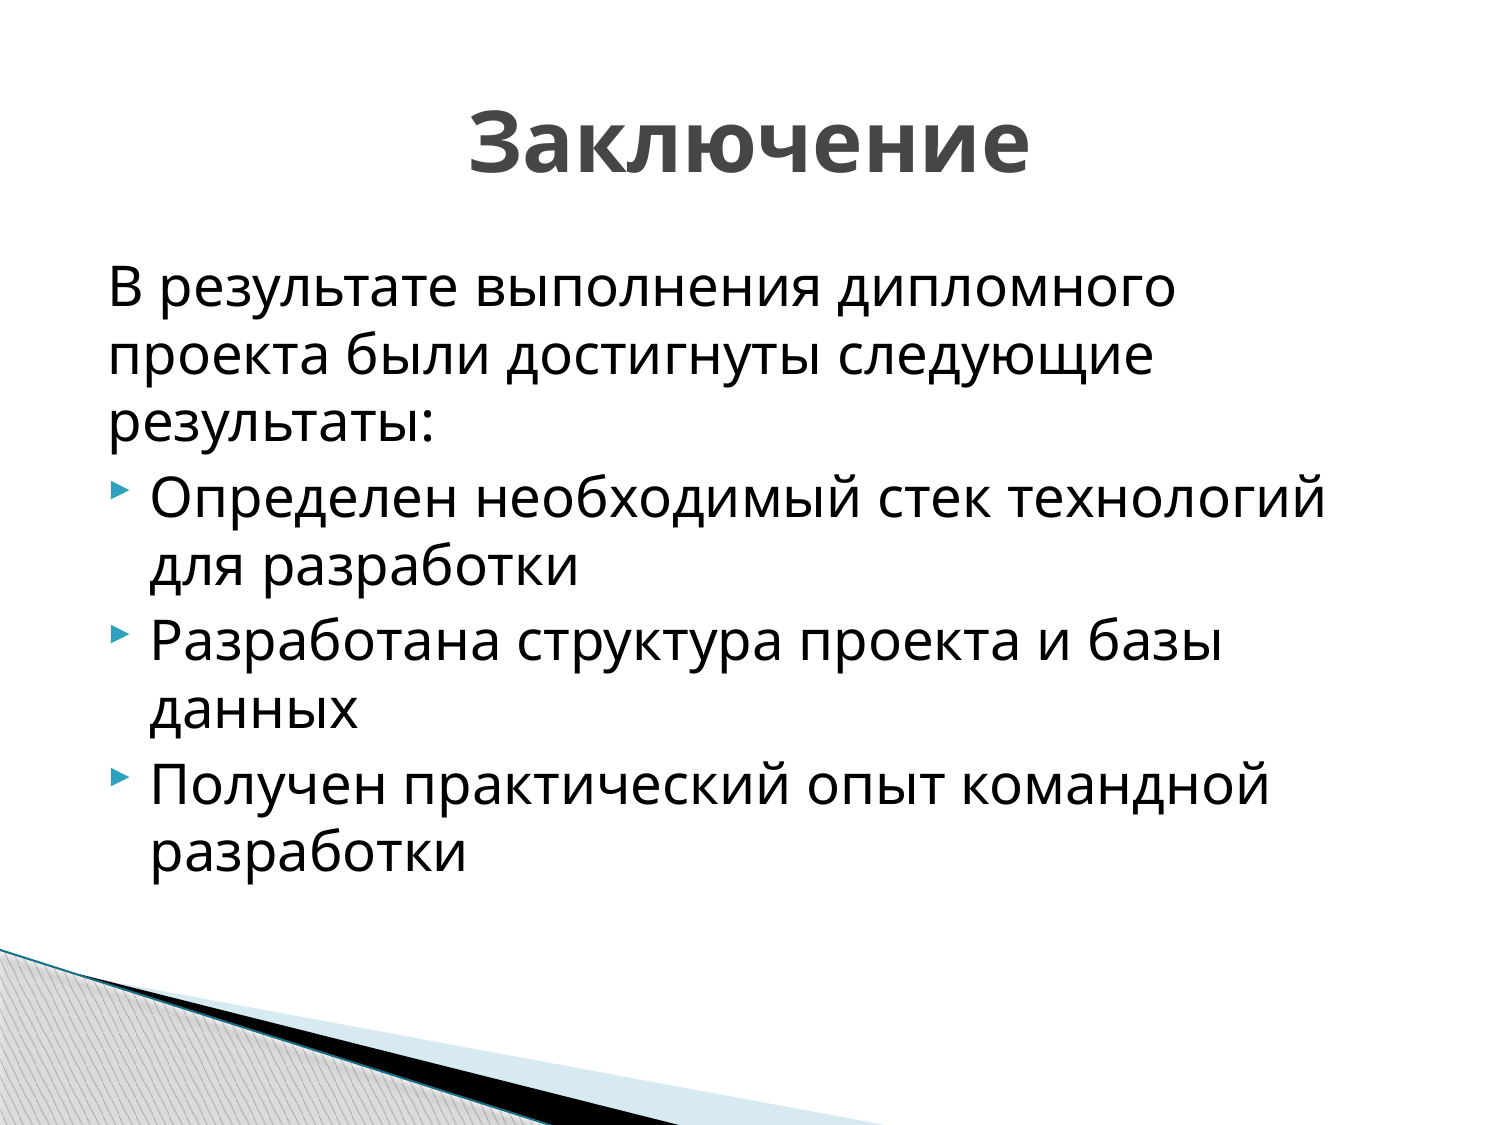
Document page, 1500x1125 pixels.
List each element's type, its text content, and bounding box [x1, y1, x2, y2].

title Заключение [75, 45, 1425, 233]
list В результате выполнения дипломного проекта были достигнуты следующие результаты: Определен необходимый стек технологий для разработки Разработана структура проекта и базы данных Получен практический опыт командной разработки [75, 243, 1425, 986]
